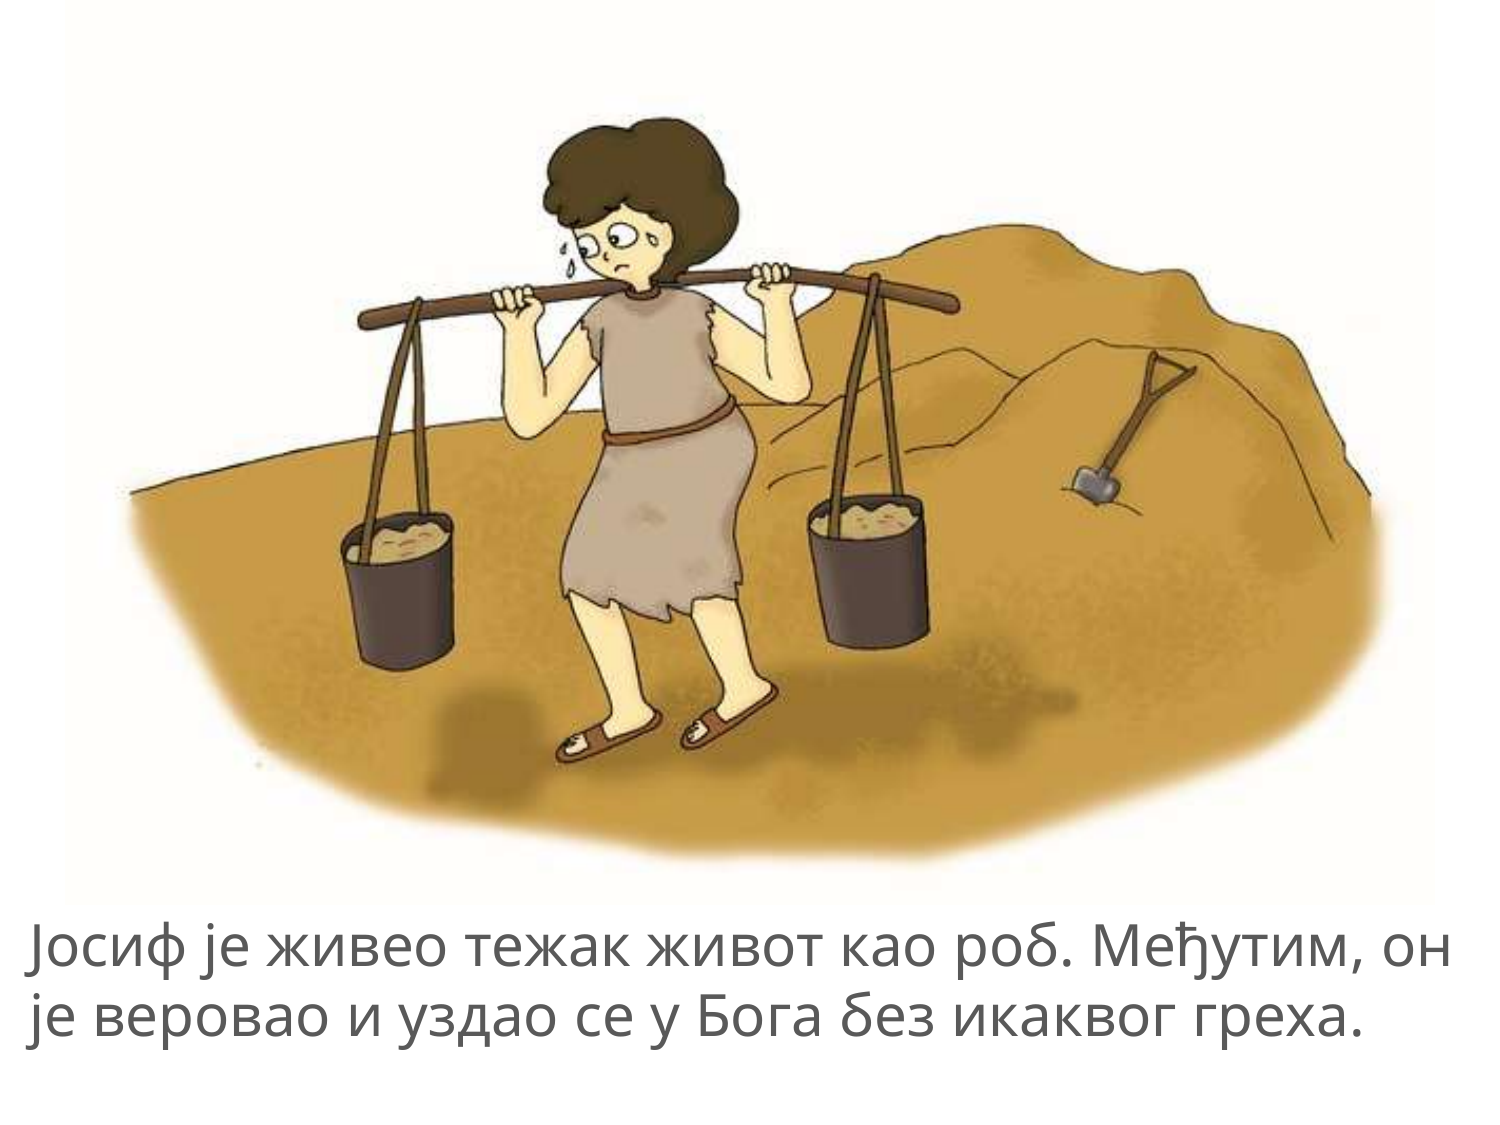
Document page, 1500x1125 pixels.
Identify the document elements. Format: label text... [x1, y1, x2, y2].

picture [64, 0, 1436, 906]
text_box Јосиф је живео тежак живот као роб. Међутим, он је веровао и уздао се у Бога без икаквог греха. [14, 900, 1500, 1056]
